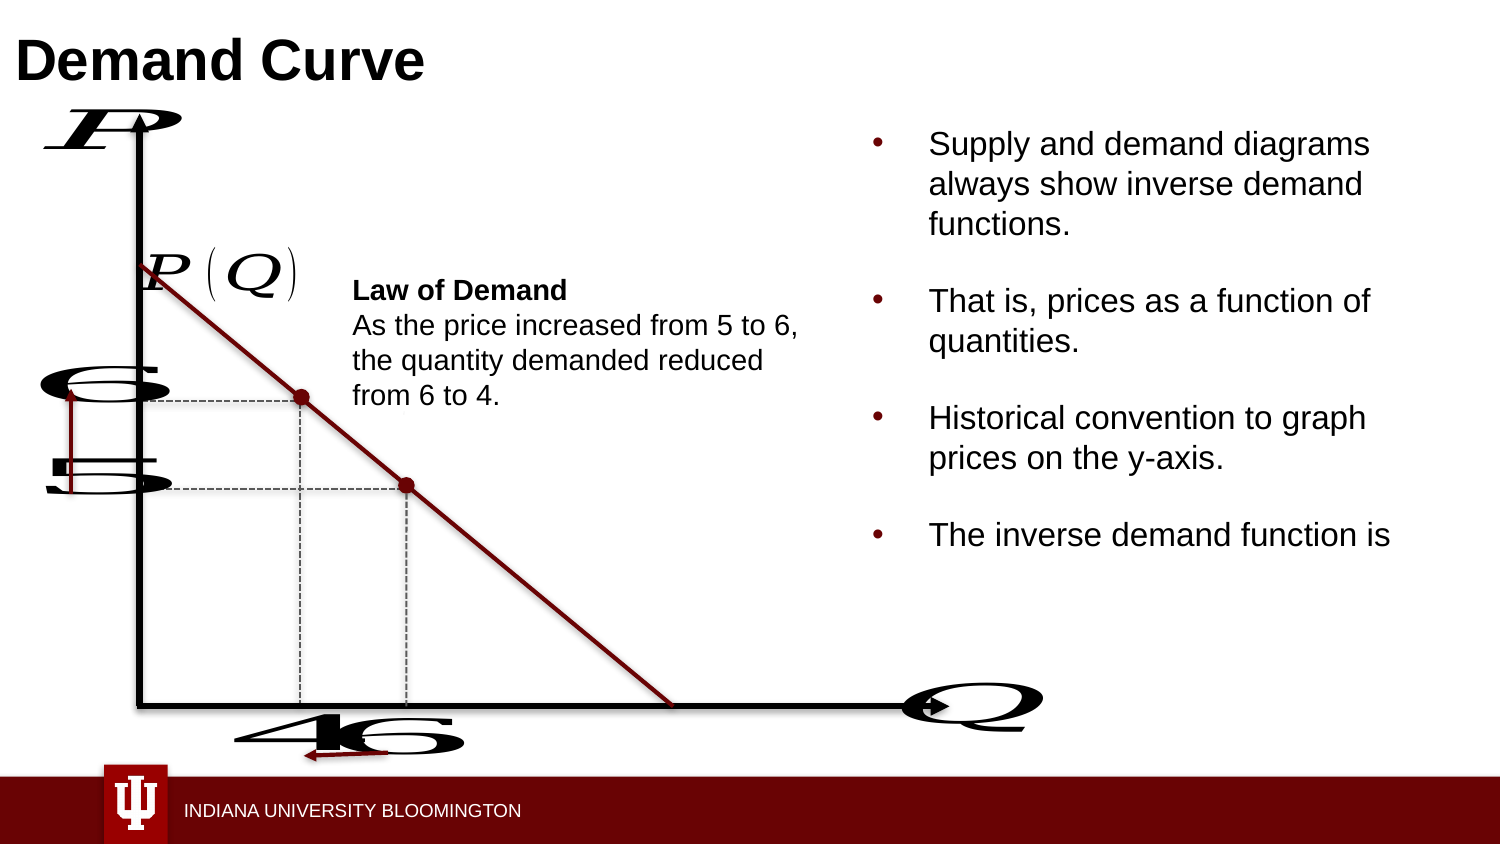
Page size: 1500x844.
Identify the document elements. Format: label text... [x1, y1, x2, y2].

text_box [27, 101, 1055, 768]
title Demand Curve [0, 0, 1500, 115]
